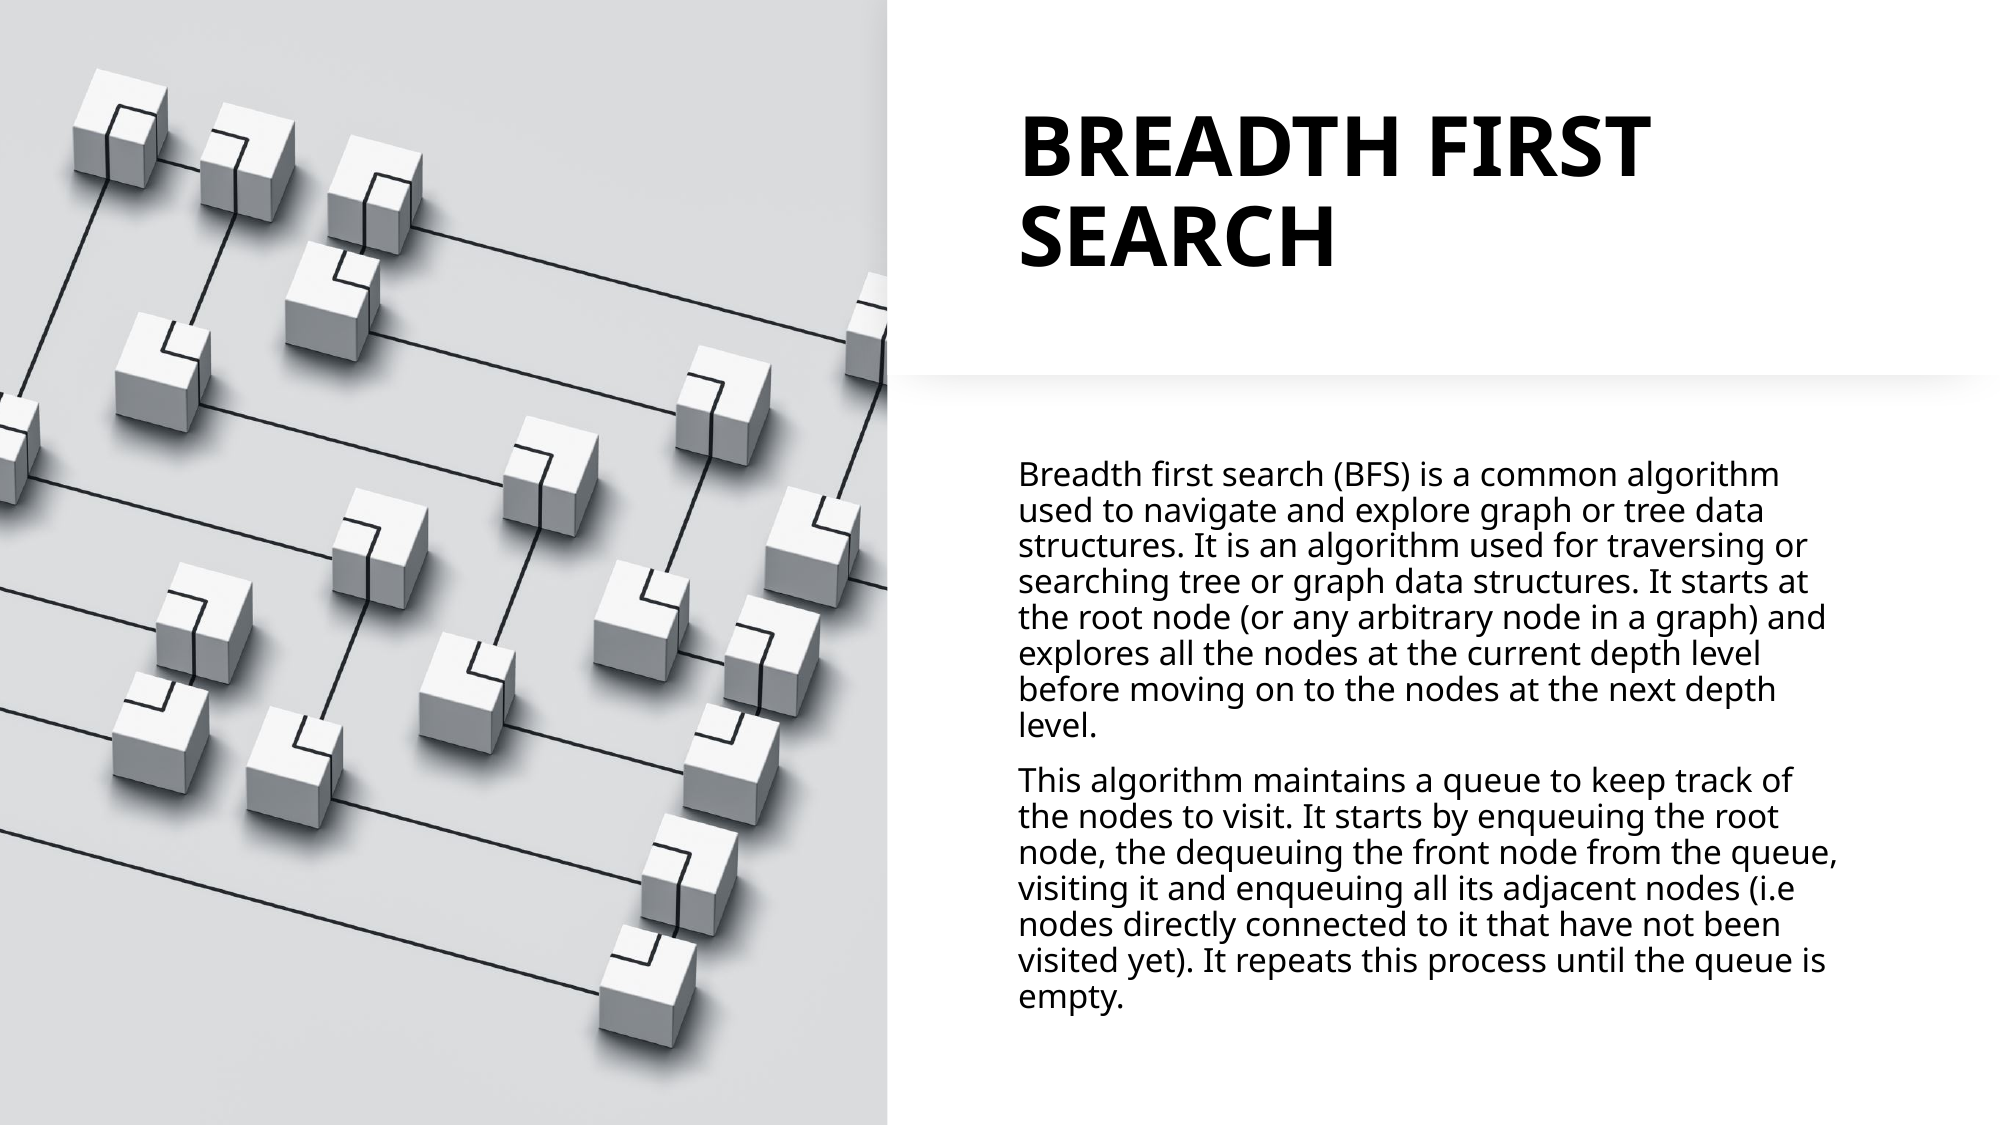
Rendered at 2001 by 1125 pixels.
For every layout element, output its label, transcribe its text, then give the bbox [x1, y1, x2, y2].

text_box [888, 0, 2000, 376]
list Breadth first search (BFS) is a common algorithm used to navigate and explore graph or tree data structures. It is an algorithm used for traversing or searching tree or graph data structures. It starts at the root node (or any arbitrary node in a graph) and explores all the nodes at the current depth level before moving on to the nodes at the next depth level. This algorithm maintains a queue to keep track of the nodes to visit. It starts by enqueuing the root node, the dequeuing the front node from the queue, visiting it and enqueuing all its adjacent nodes (i.e nodes directly connected to it that have not been visited yet). It repeats this process until the queue is empty. [1003, 450, 1864, 1024]
text_box [888, 376, 2000, 1125]
picture [0, 0, 888, 1125]
title BREADTH FIRST SEARCH [1003, 66, 1900, 323]
